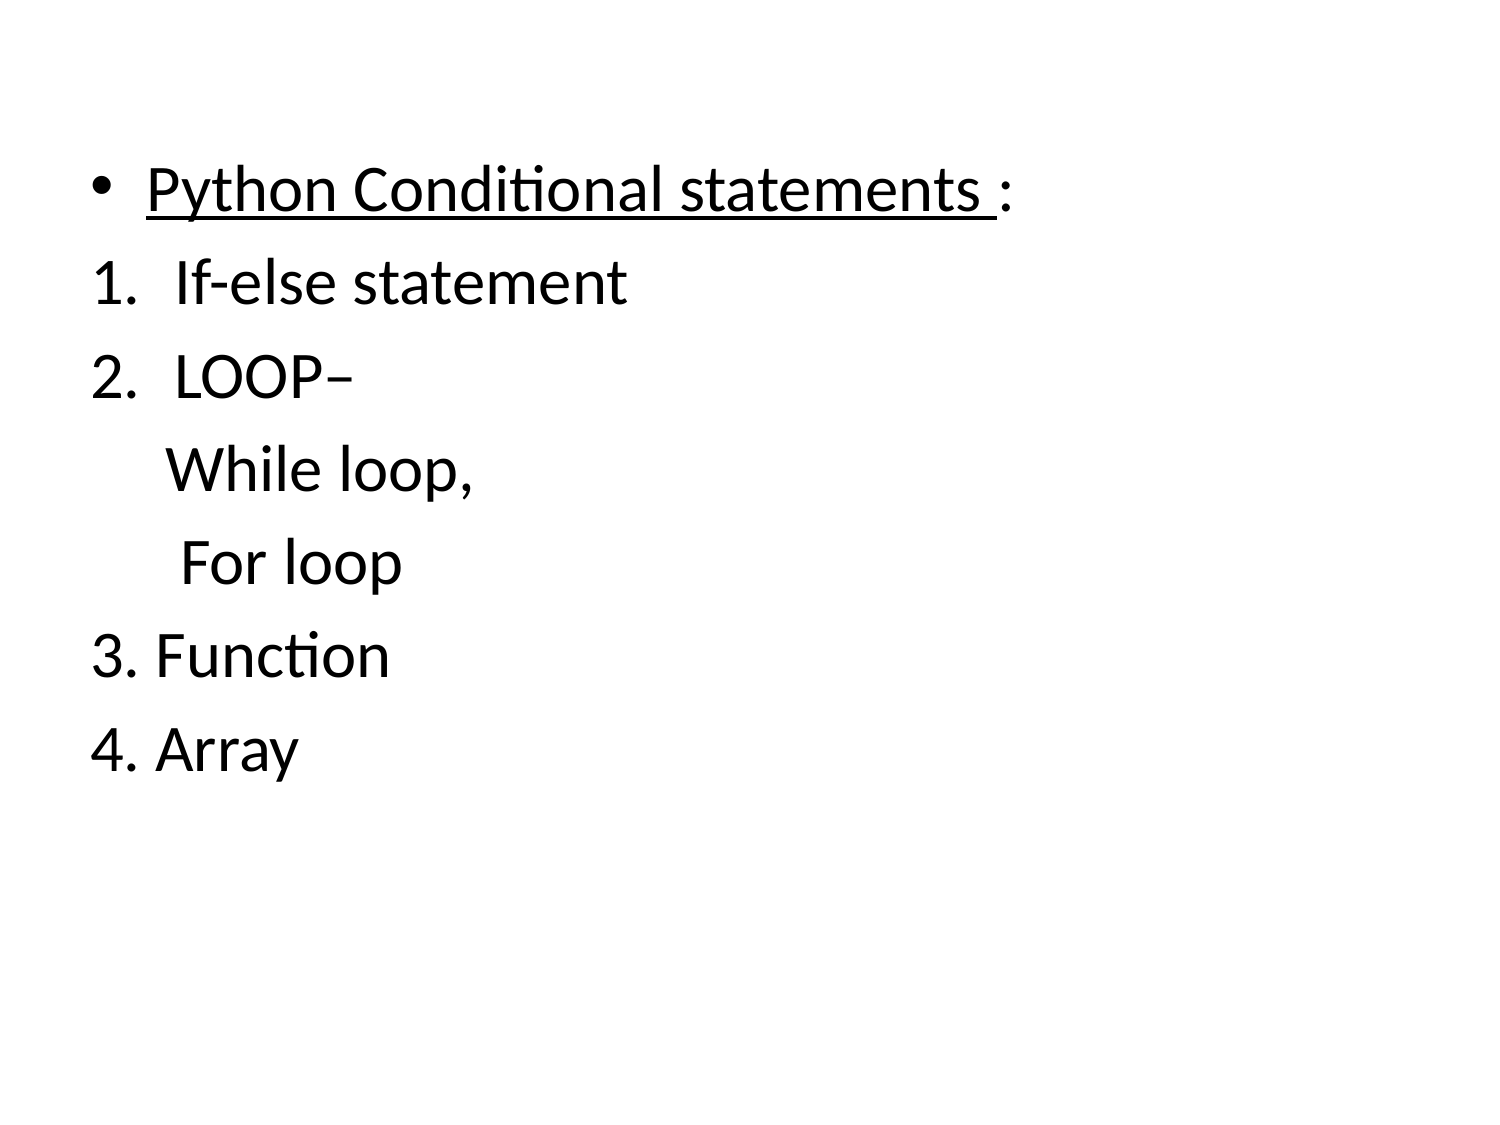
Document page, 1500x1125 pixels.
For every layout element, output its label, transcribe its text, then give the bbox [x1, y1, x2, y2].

list Python Conditional statements : If-else statement LOOP– While loop, For loop 3. Function 4. Array [75, 137, 1425, 1005]
